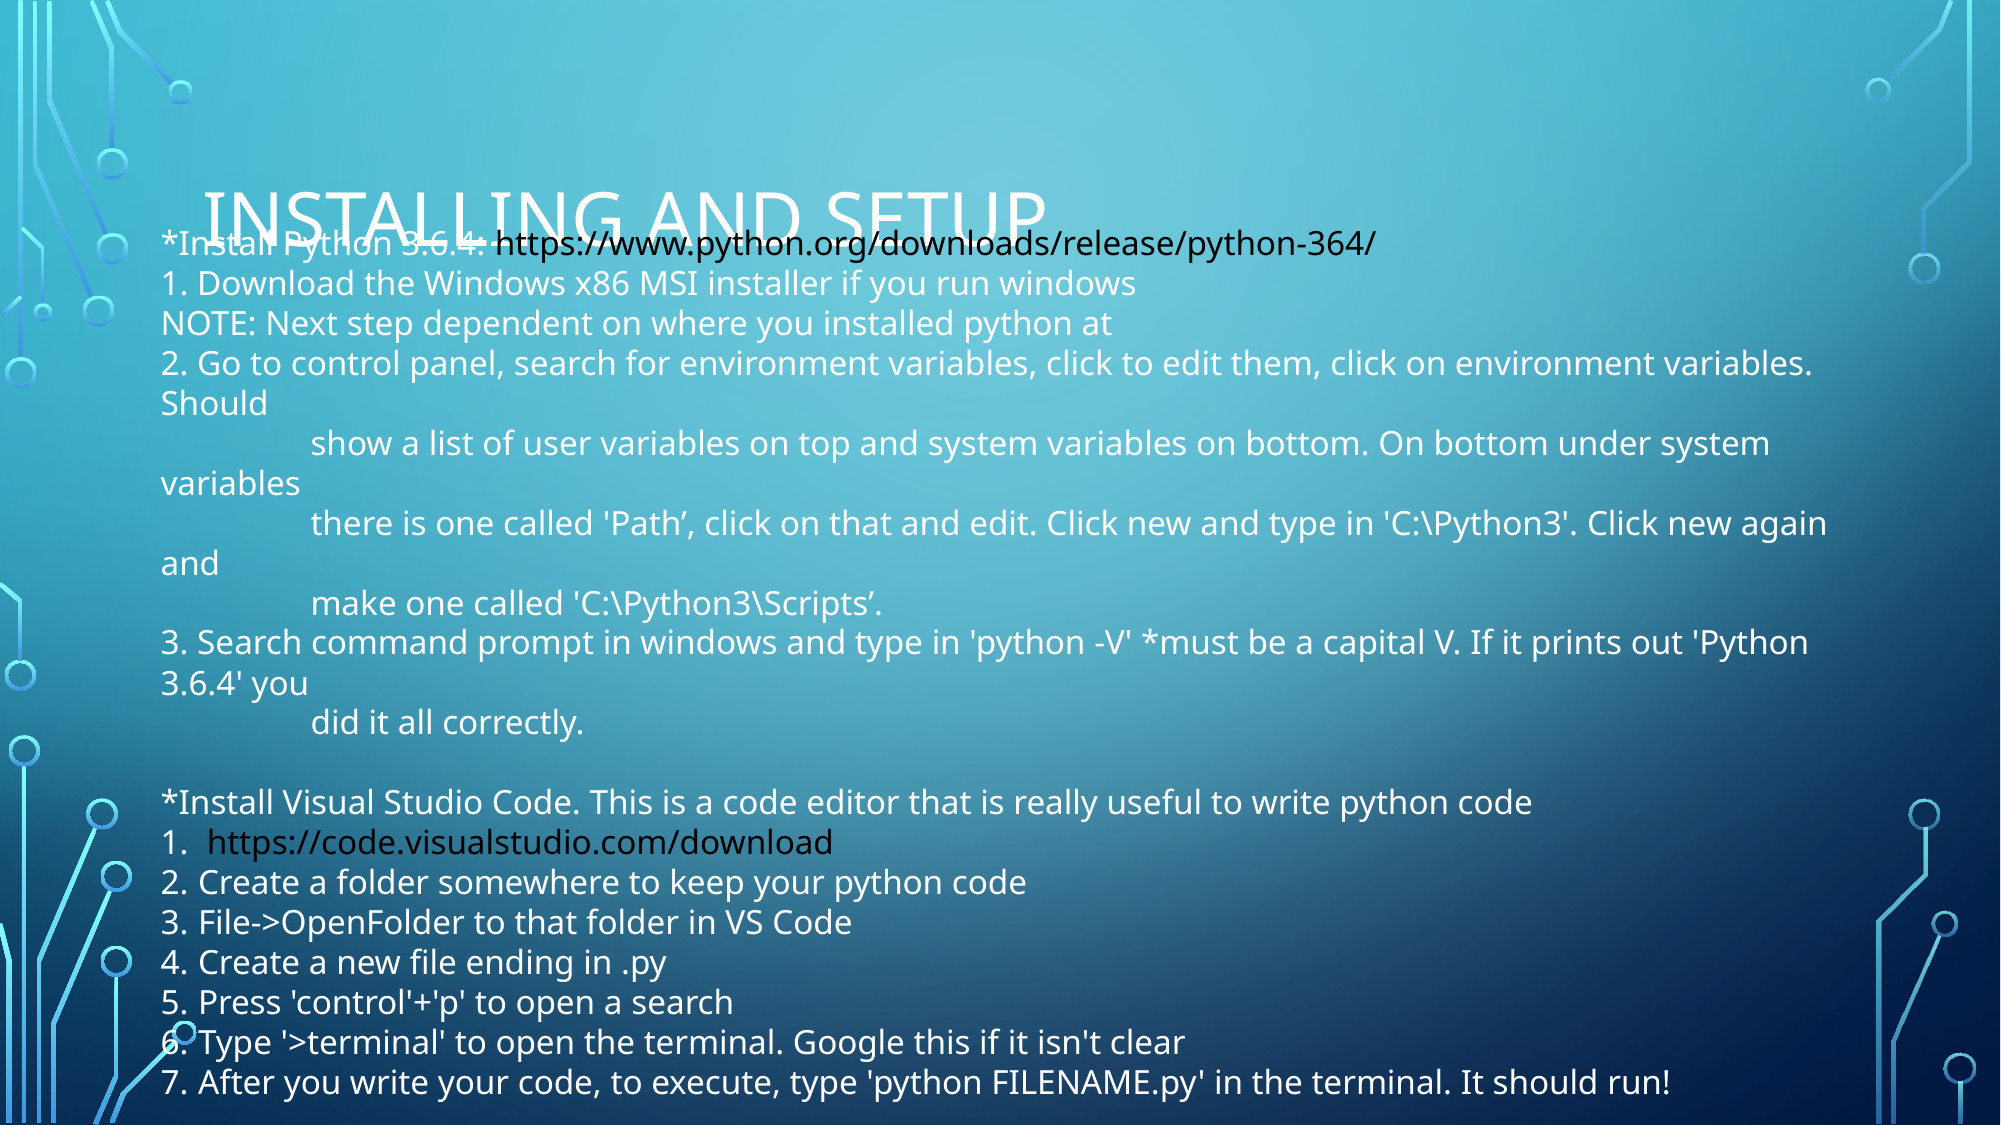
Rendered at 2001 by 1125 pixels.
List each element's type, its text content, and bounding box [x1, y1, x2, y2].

title Installing and setup [187, 101, 1813, 214]
list *Install Python 3.6.4: https://www.python.org/downloads/release/python-364/ 1. Download the Windows x86 MSI installer if you run windows NOTE: Next step dependent on where you installed python at 2. Go to control panel, search for environment variables, click to edit them, click on environment variables. Should show a list of user variables on top and system variables on bottom. On bottom under system variables there is one called 'Path’, click on that and edit. Click new and type in 'C:\Python3'. Click new again and make one called 'C:\Python3\Scripts’. 3. Search command prompt in windows and type in 'python -V' *must be a capital V. If it prints out 'Python 3.6.4' you did it all correctly. *Install Visual Studio Code. This is a code editor that is really useful to write python code https://code.visualstudio.com/download Create a folder somewhere to keep your python code File->OpenFolder to that folder in VS Code Create a new file ending in .py Press 'control'+'p' to open a search Type '>terminal' to open the terminal. Google this if it isn't clear After you write your code, to execute, type 'python FILENAME.py' in the terminal. It should run! [145, 214, 1902, 1109]
